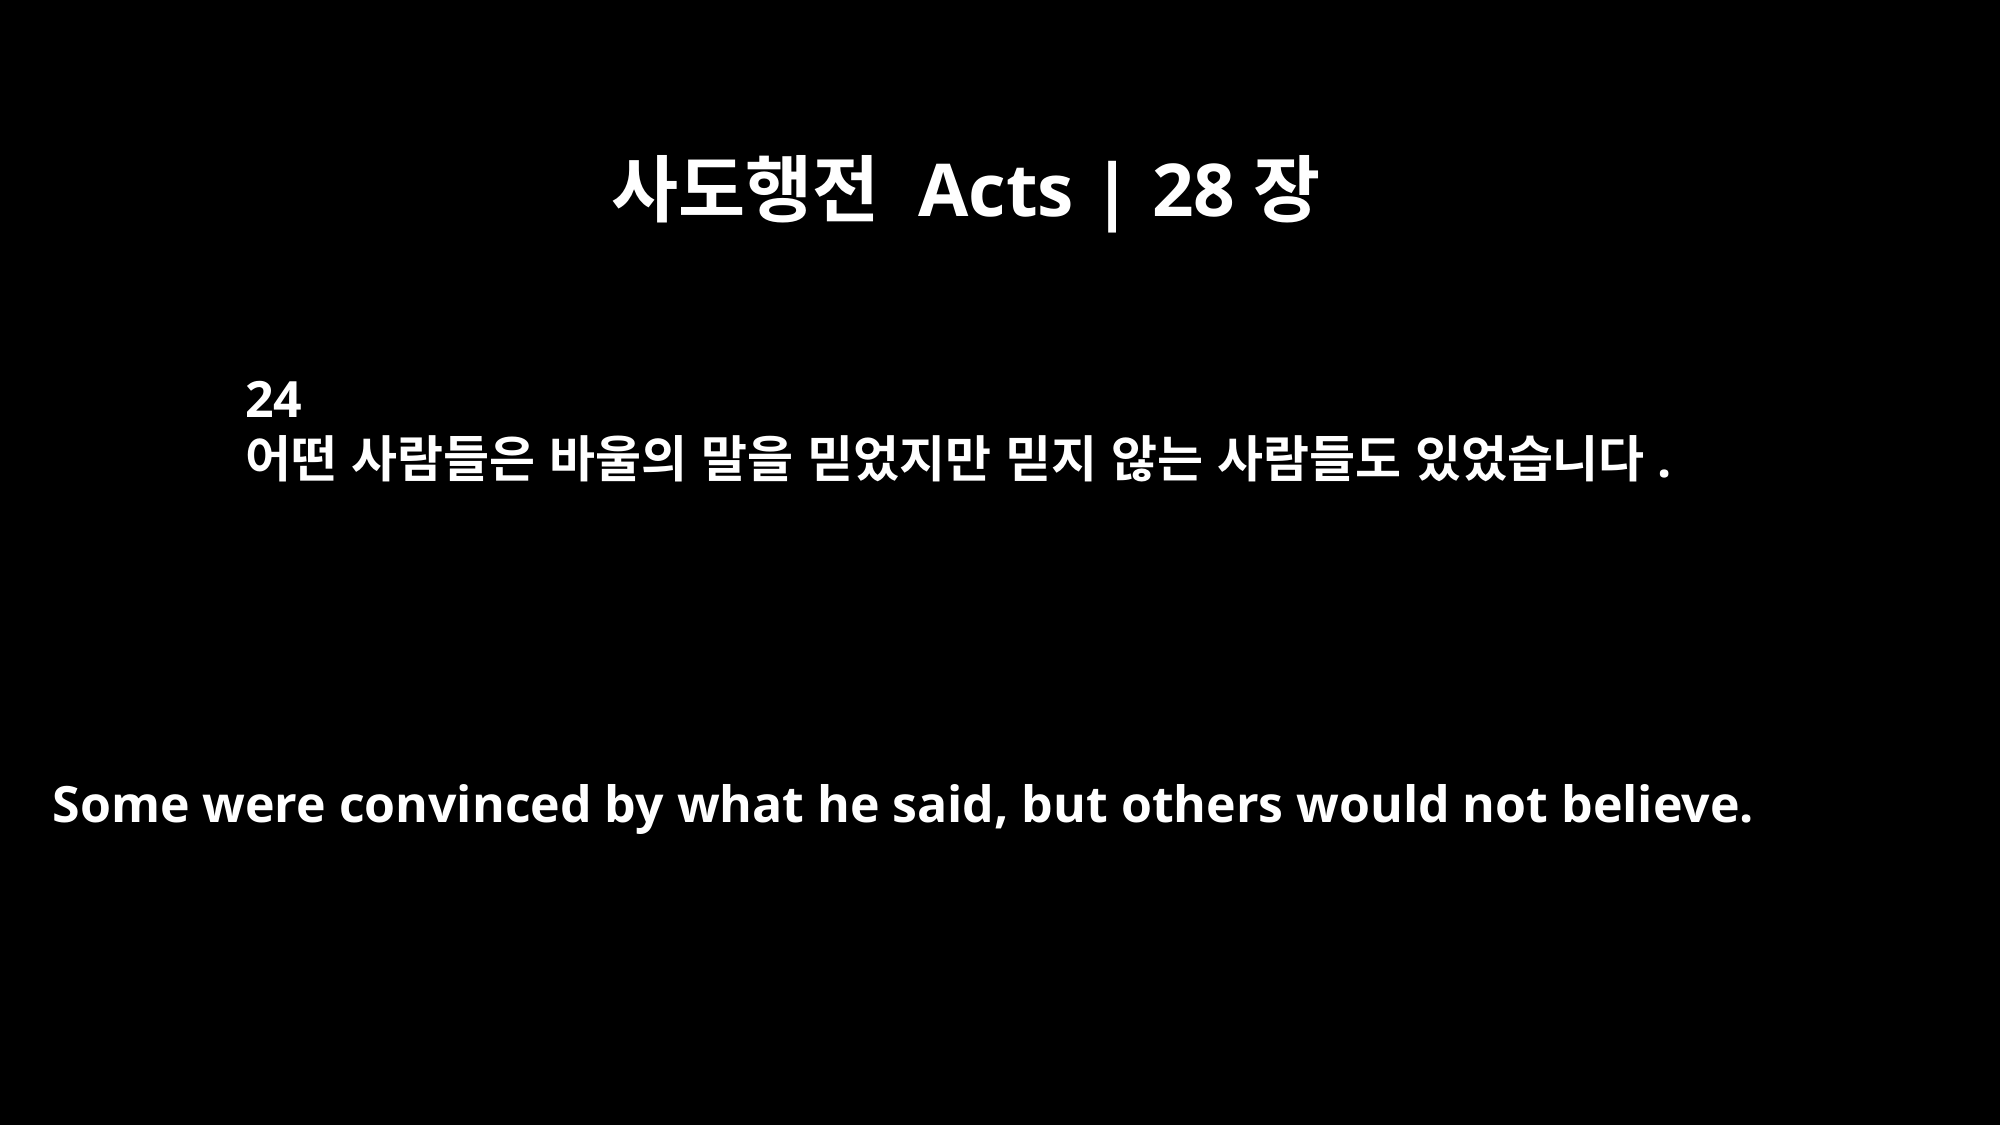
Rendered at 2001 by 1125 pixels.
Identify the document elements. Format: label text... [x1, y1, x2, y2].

text_box 사도행전 Acts | 28장 [596, 136, 1336, 239]
text_box Some were convinced by what he said, but others would not believe. [38, 764, 1770, 840]
text_box 24 어떤 사람들은 바울의 말을 믿었지만 믿지 않는 사람들도 있었습니다. [230, 359, 1687, 495]
